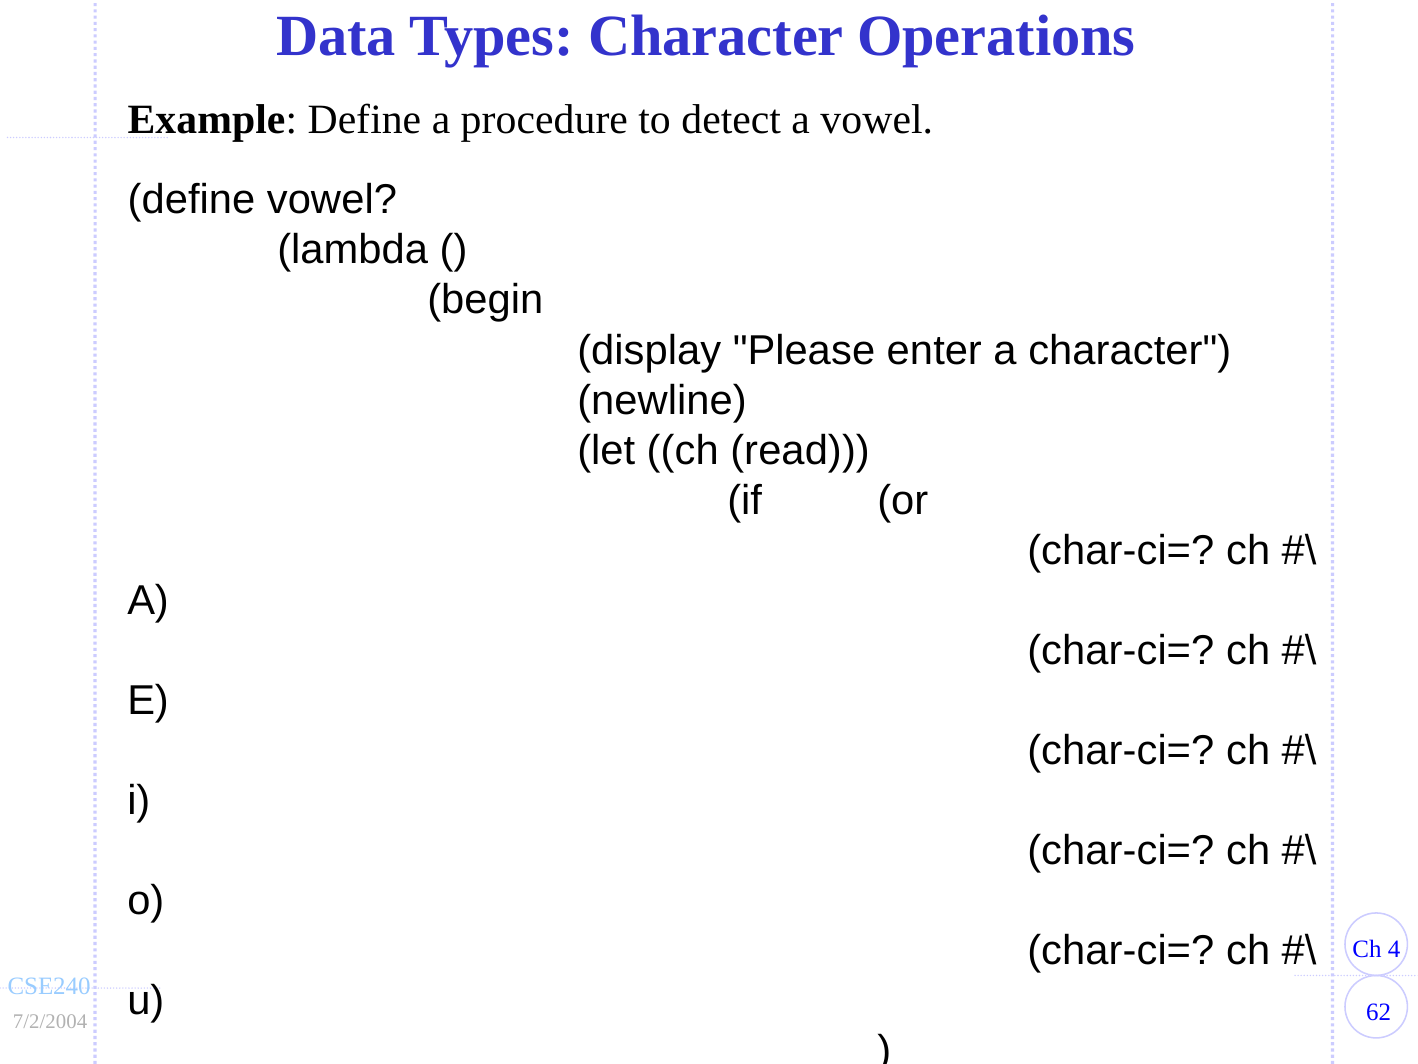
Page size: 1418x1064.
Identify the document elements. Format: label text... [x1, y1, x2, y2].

text_box Example: Define a procedure to detect a vowel. (define vowel? (lambda () (begin (display "Please enter a character") (newline) (let ((ch (read))) (if (or (char-ci=? ch #\A) (char-ci=? ch #\E) (char-ci=? ch #\i) (char-ci=? ch #\o) (char-ci=? ch #\u) ) (display "Yes, it is a vowel") (display "No, it is not a vowel") ) ) ) ) ) (vowel?) #\w --> No, it is not a vowel [112, 88, 1350, 1064]
text_box Data Types: Character Operations [62, 0, 1350, 88]
